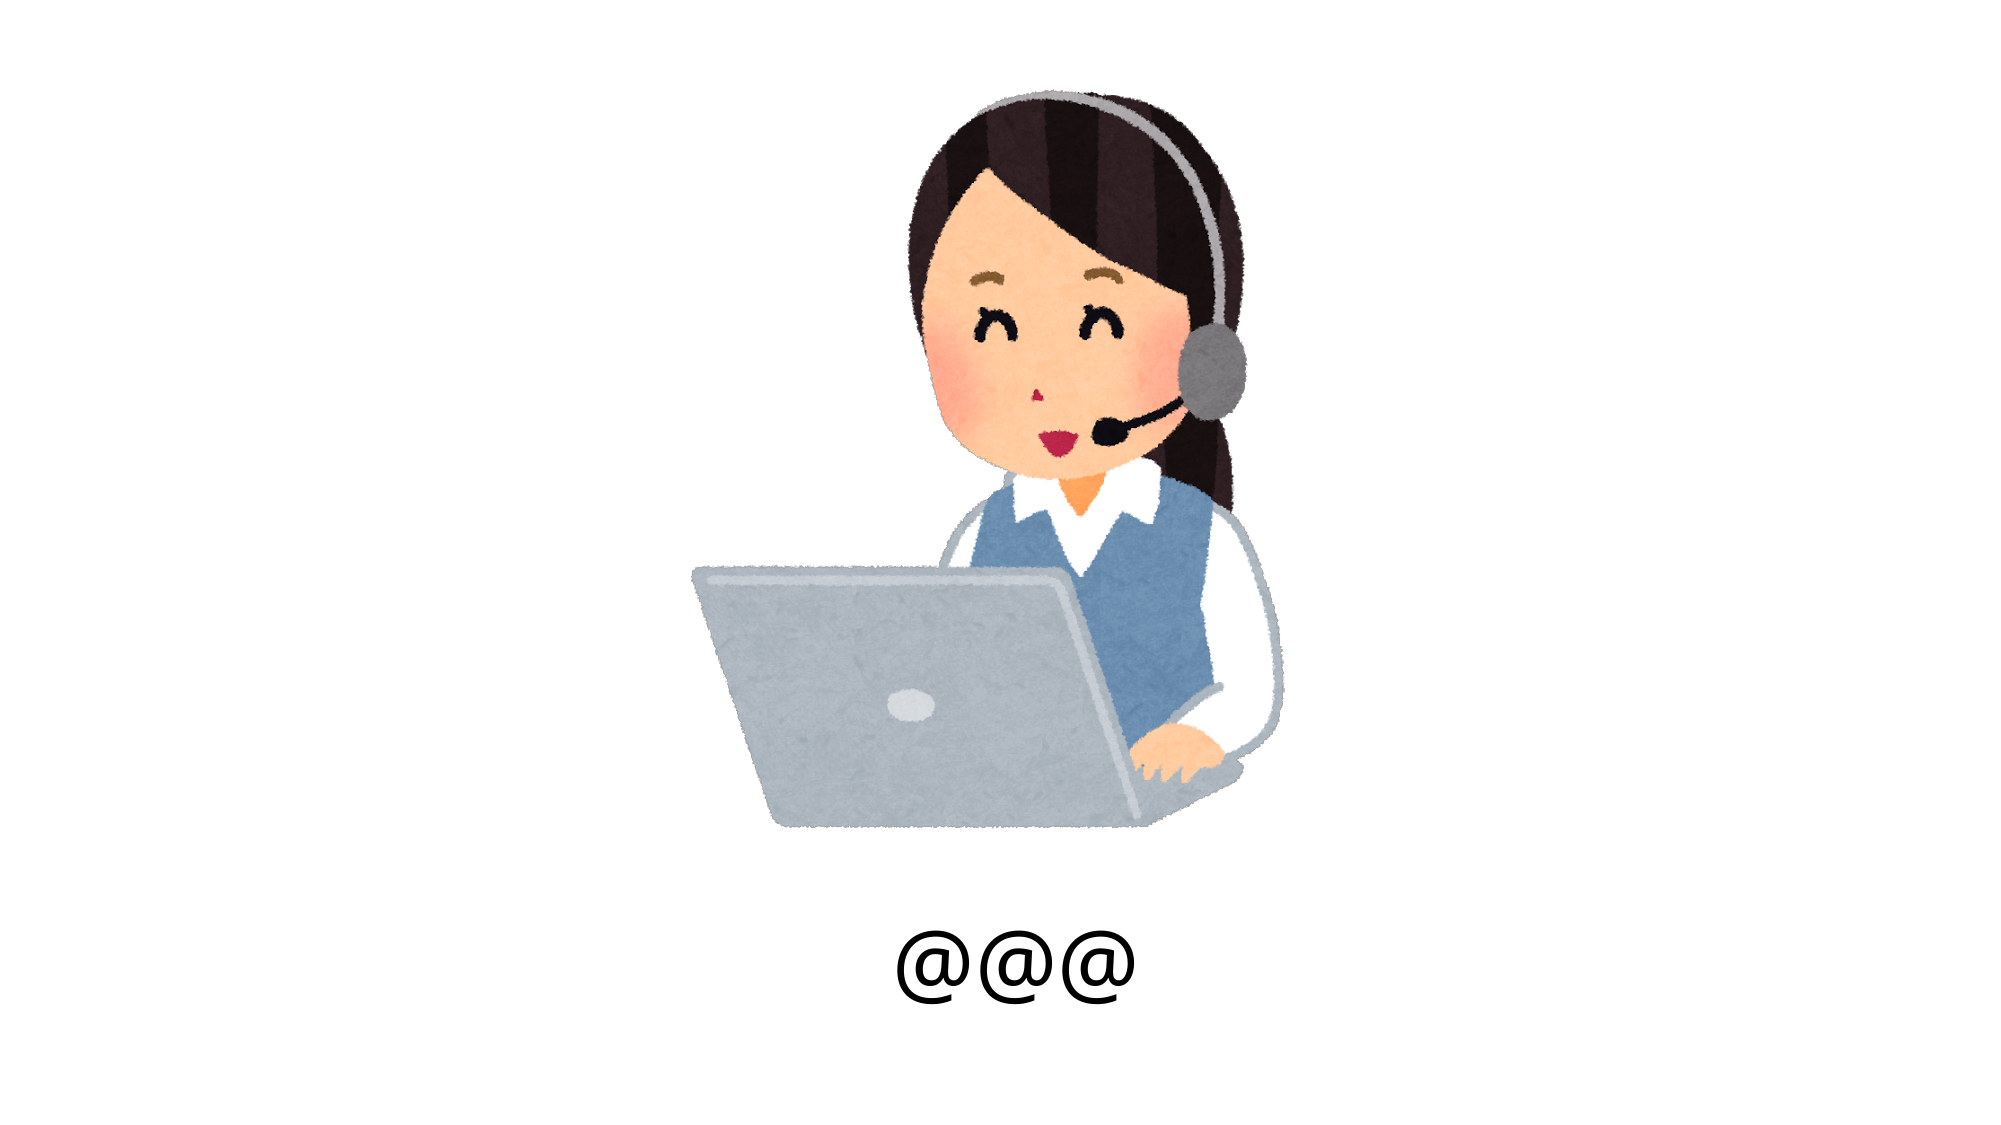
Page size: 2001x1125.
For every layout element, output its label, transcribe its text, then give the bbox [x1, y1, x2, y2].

title @@@ [461, 858, 1572, 1076]
picture [657, 60, 1376, 858]
